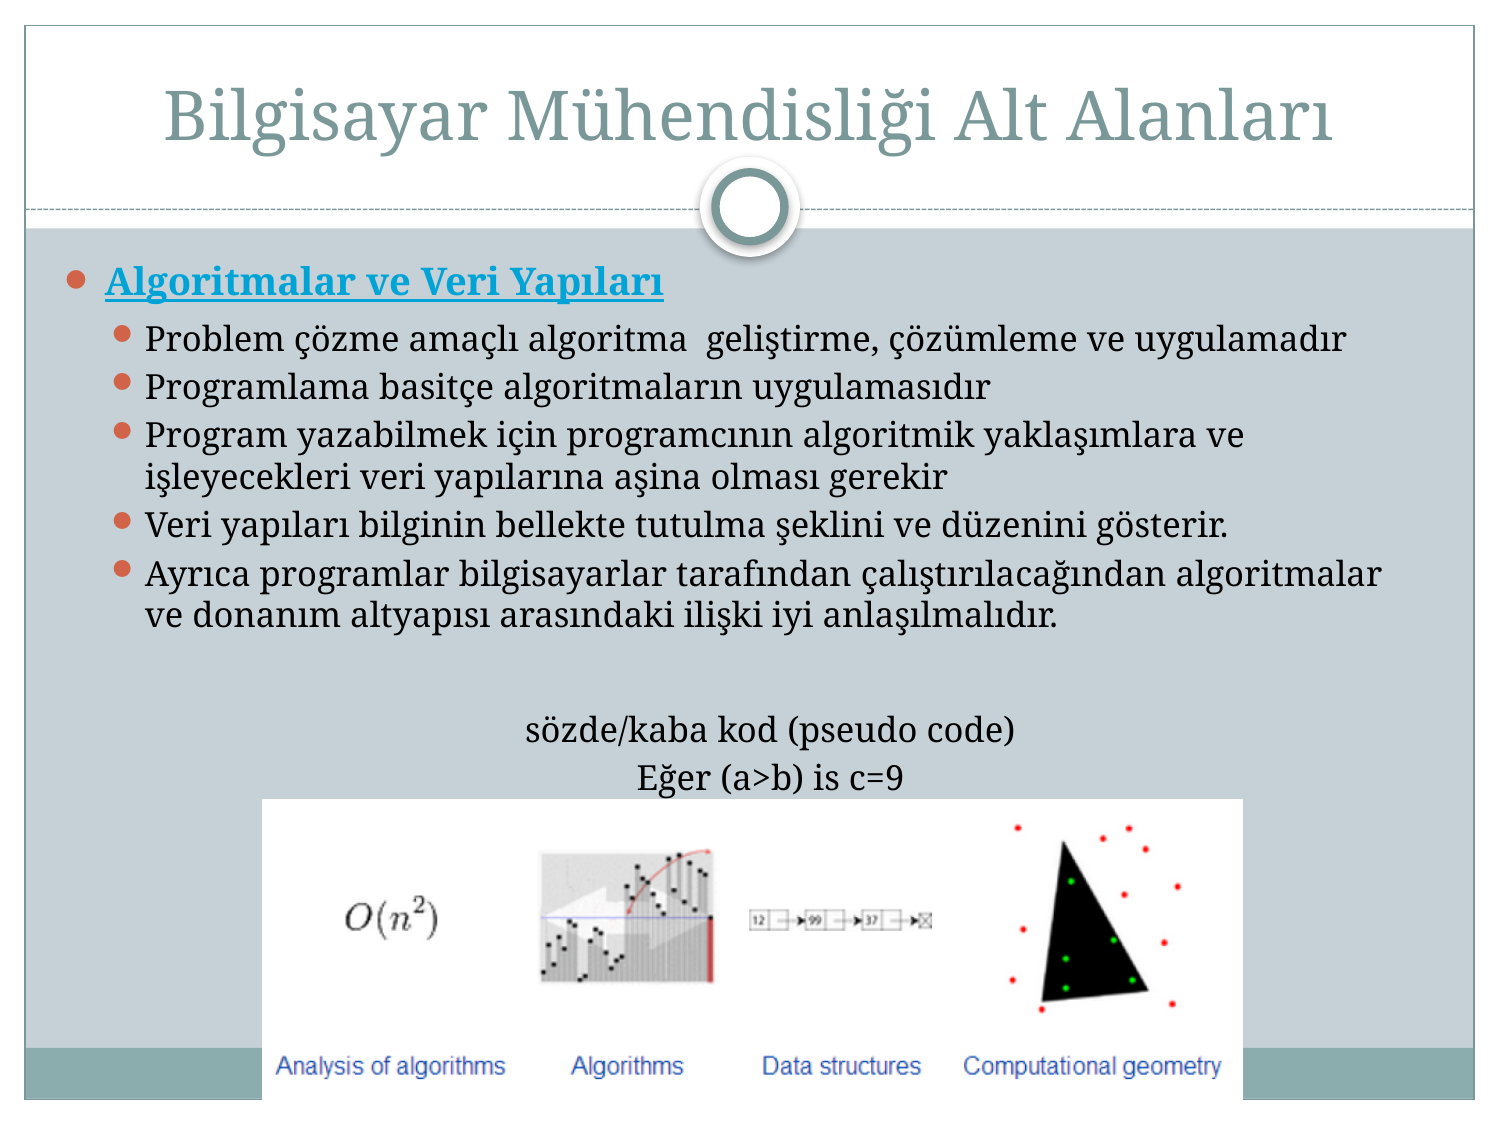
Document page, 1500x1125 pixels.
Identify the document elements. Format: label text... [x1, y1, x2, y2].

picture [262, 799, 1243, 1121]
list Algoritmalar ve Veri Yapıları Problem çözme amaçlı algoritma geliştirme, çözümleme ve uygulamadır Programlama basitçe algoritmaların uygulamasıdır Program yazabilmek için programcının algoritmik yaklaşımlara ve işleyecekleri veri yapılarına aşina olması gerekir Veri yapıları bilginin bellekte tutulma şeklini ve düzenini gösterir. Ayrıca programlar bilgisayarlar tarafından çalıştırılacağından algoritmalar ve donanım altyapısı arasındaki ilişki iyi anlaşılmalıdır. sözde/kaba kod (pseudo code) Eğer (a>b) is c=9 [49, 250, 1445, 813]
title Bilgisayar Mühendisliği Alt Alanları [49, 37, 1450, 162]
